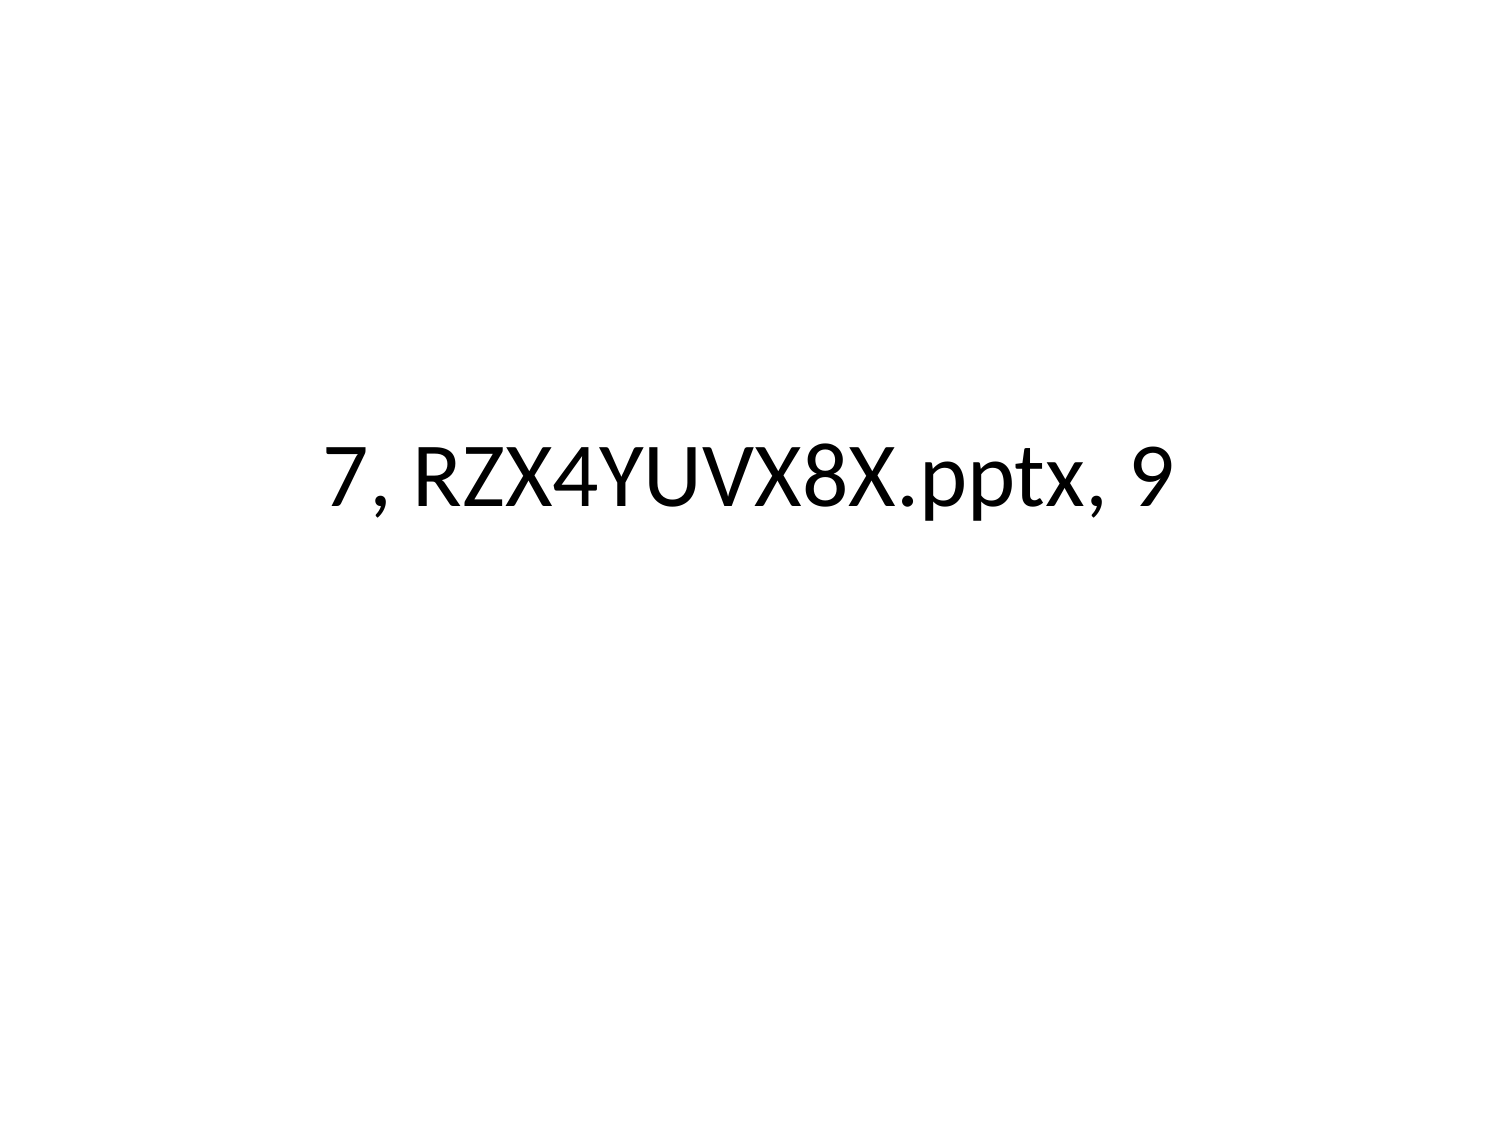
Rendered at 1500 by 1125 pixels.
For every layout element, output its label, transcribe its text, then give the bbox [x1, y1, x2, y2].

title 7, RZX4YUVX8X.pptx, 9 [112, 349, 1388, 591]
